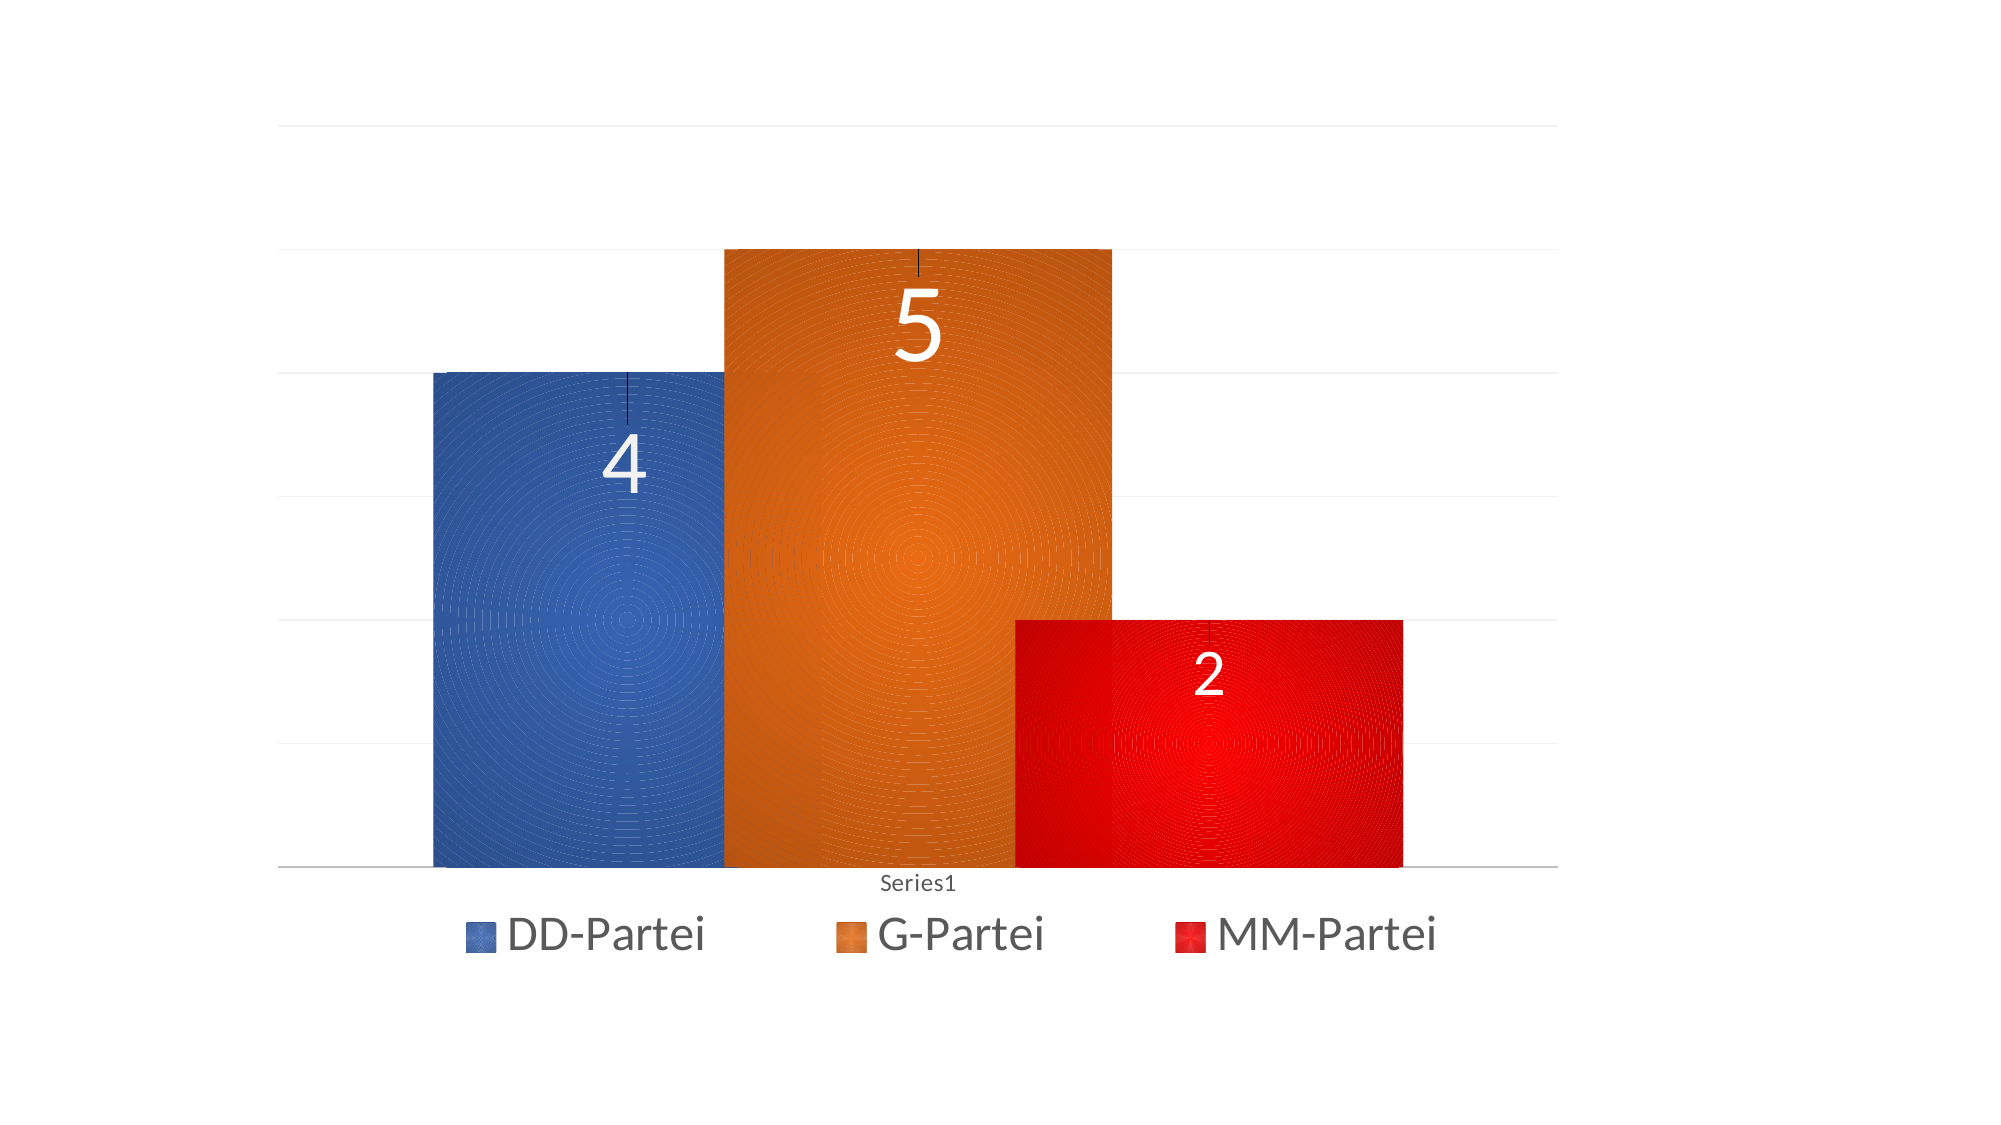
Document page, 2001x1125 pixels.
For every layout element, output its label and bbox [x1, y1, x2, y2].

chart [251, 107, 1585, 997]
